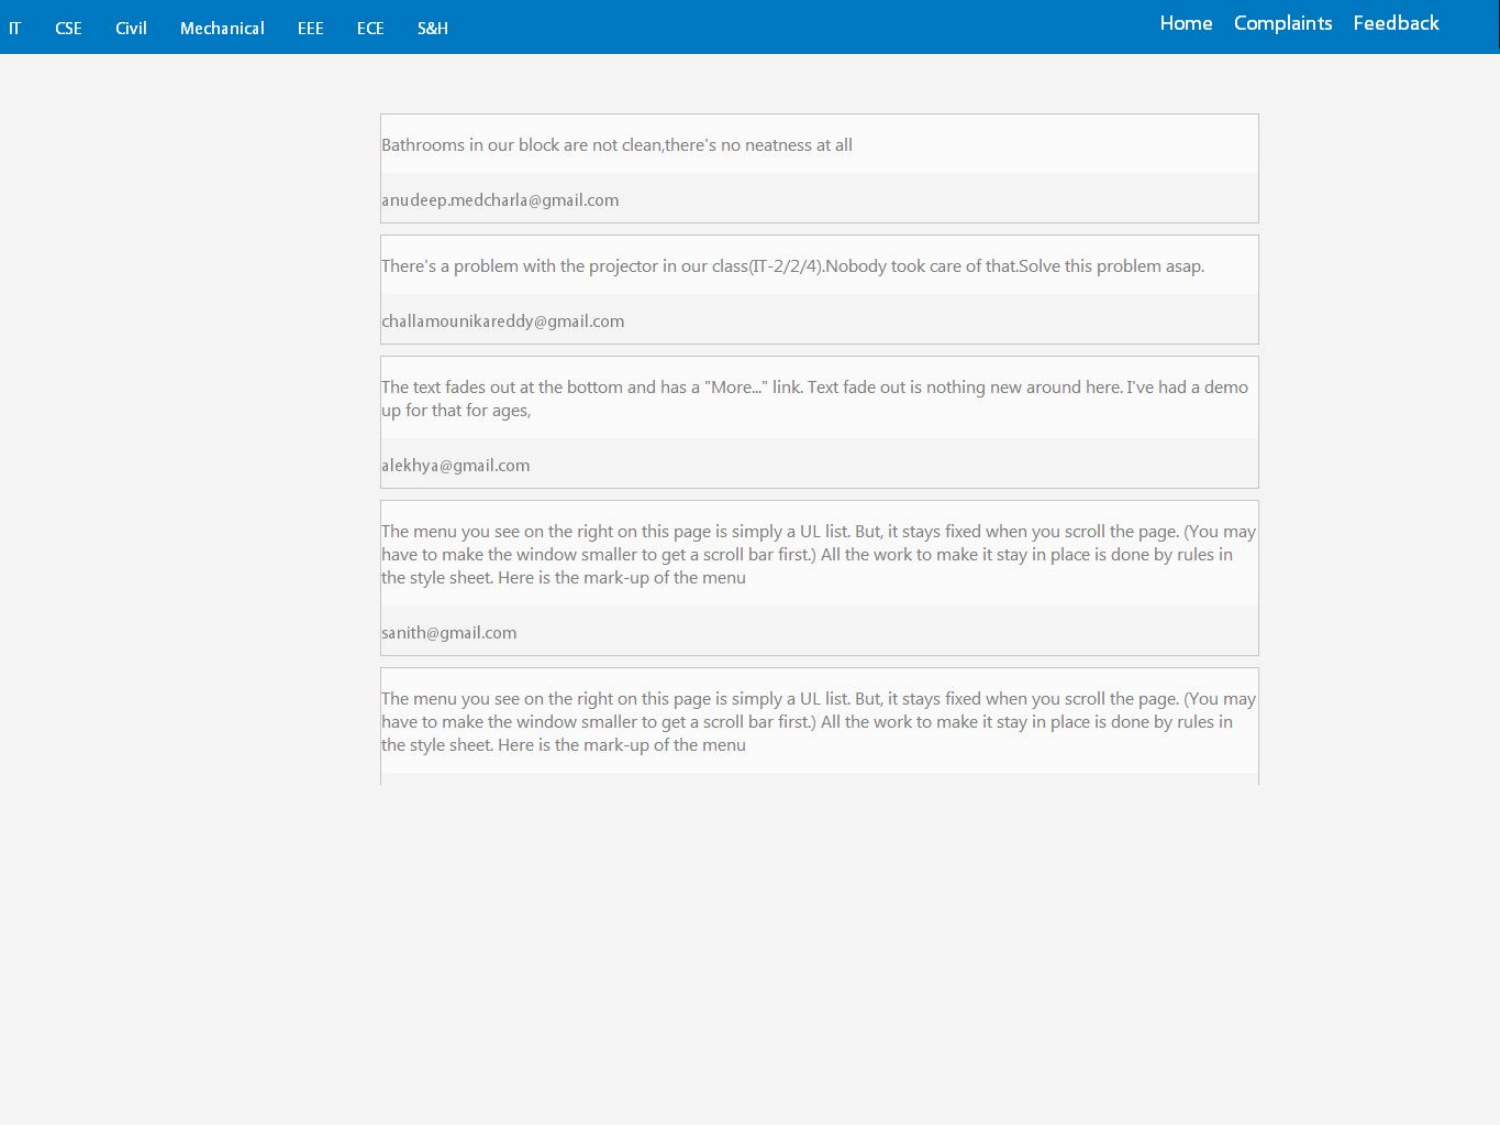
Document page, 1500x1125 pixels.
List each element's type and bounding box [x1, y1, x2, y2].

picture [0, 0, 1500, 785]
